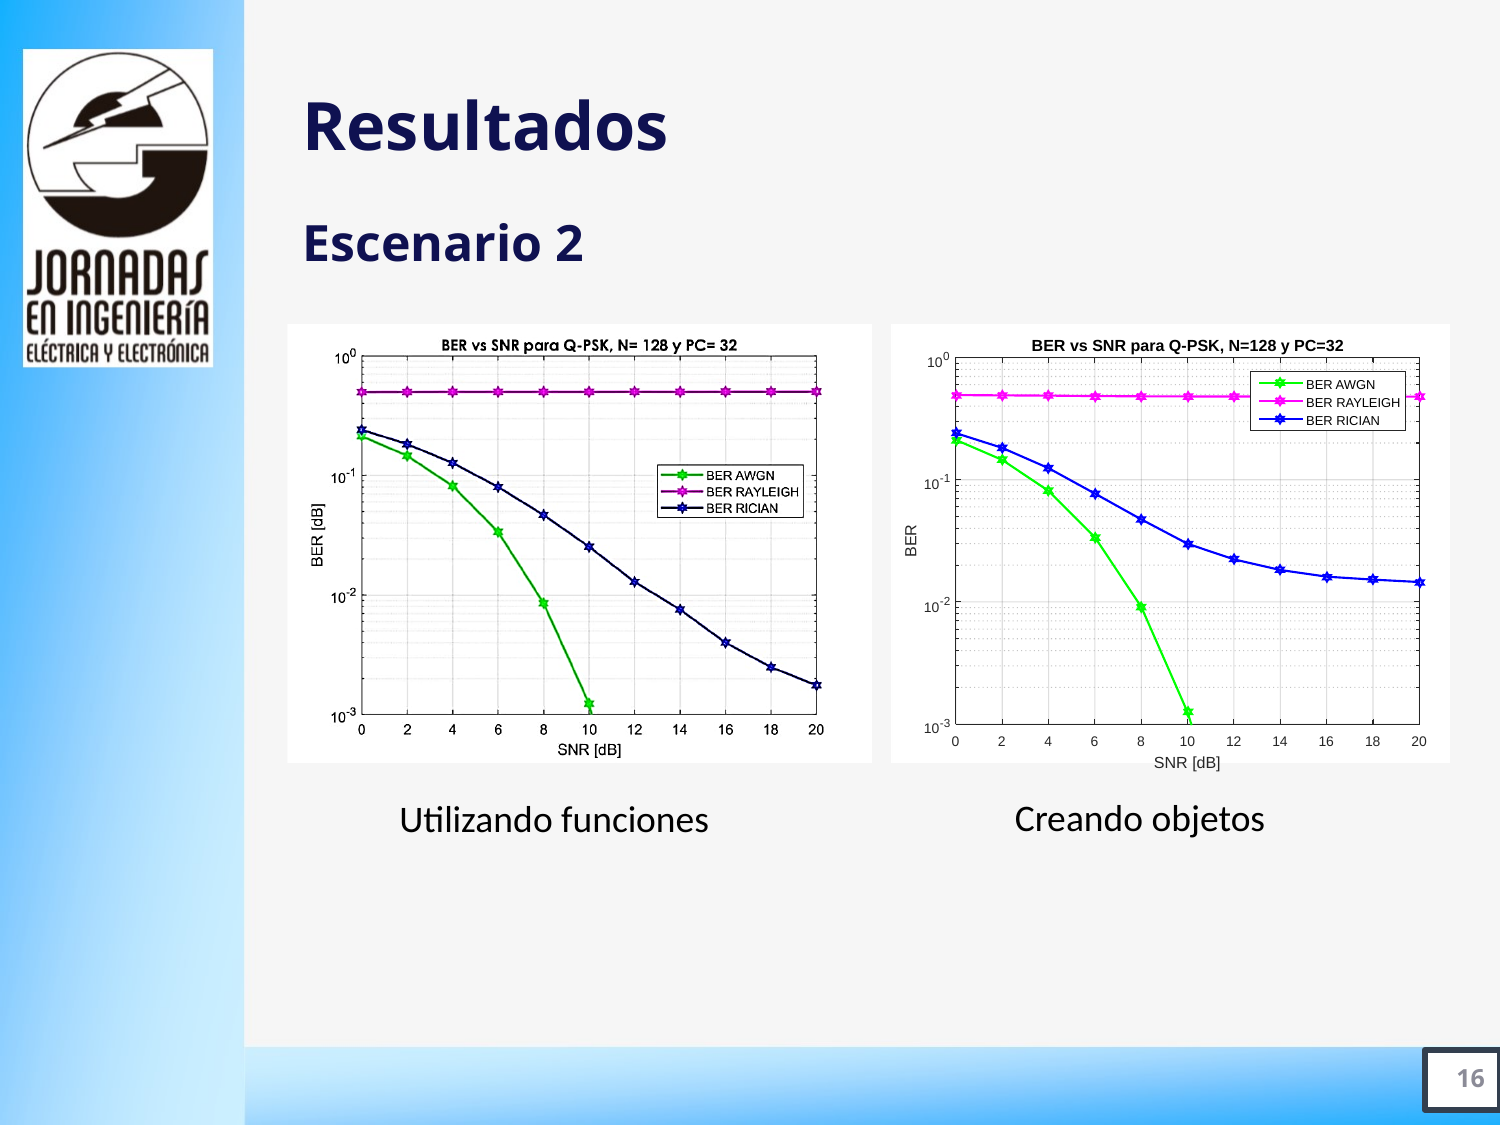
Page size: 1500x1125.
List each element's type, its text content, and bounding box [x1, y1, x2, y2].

text_box Escenario 2 [287, 182, 1488, 300]
title Resultados [287, 70, 1488, 182]
picture [0, 0, 1500, 1125]
text_box Utilizando funciones [384, 787, 725, 848]
slide_number 16 [1422, 1047, 1500, 1113]
text_box Creando objetos [1000, 786, 1281, 847]
